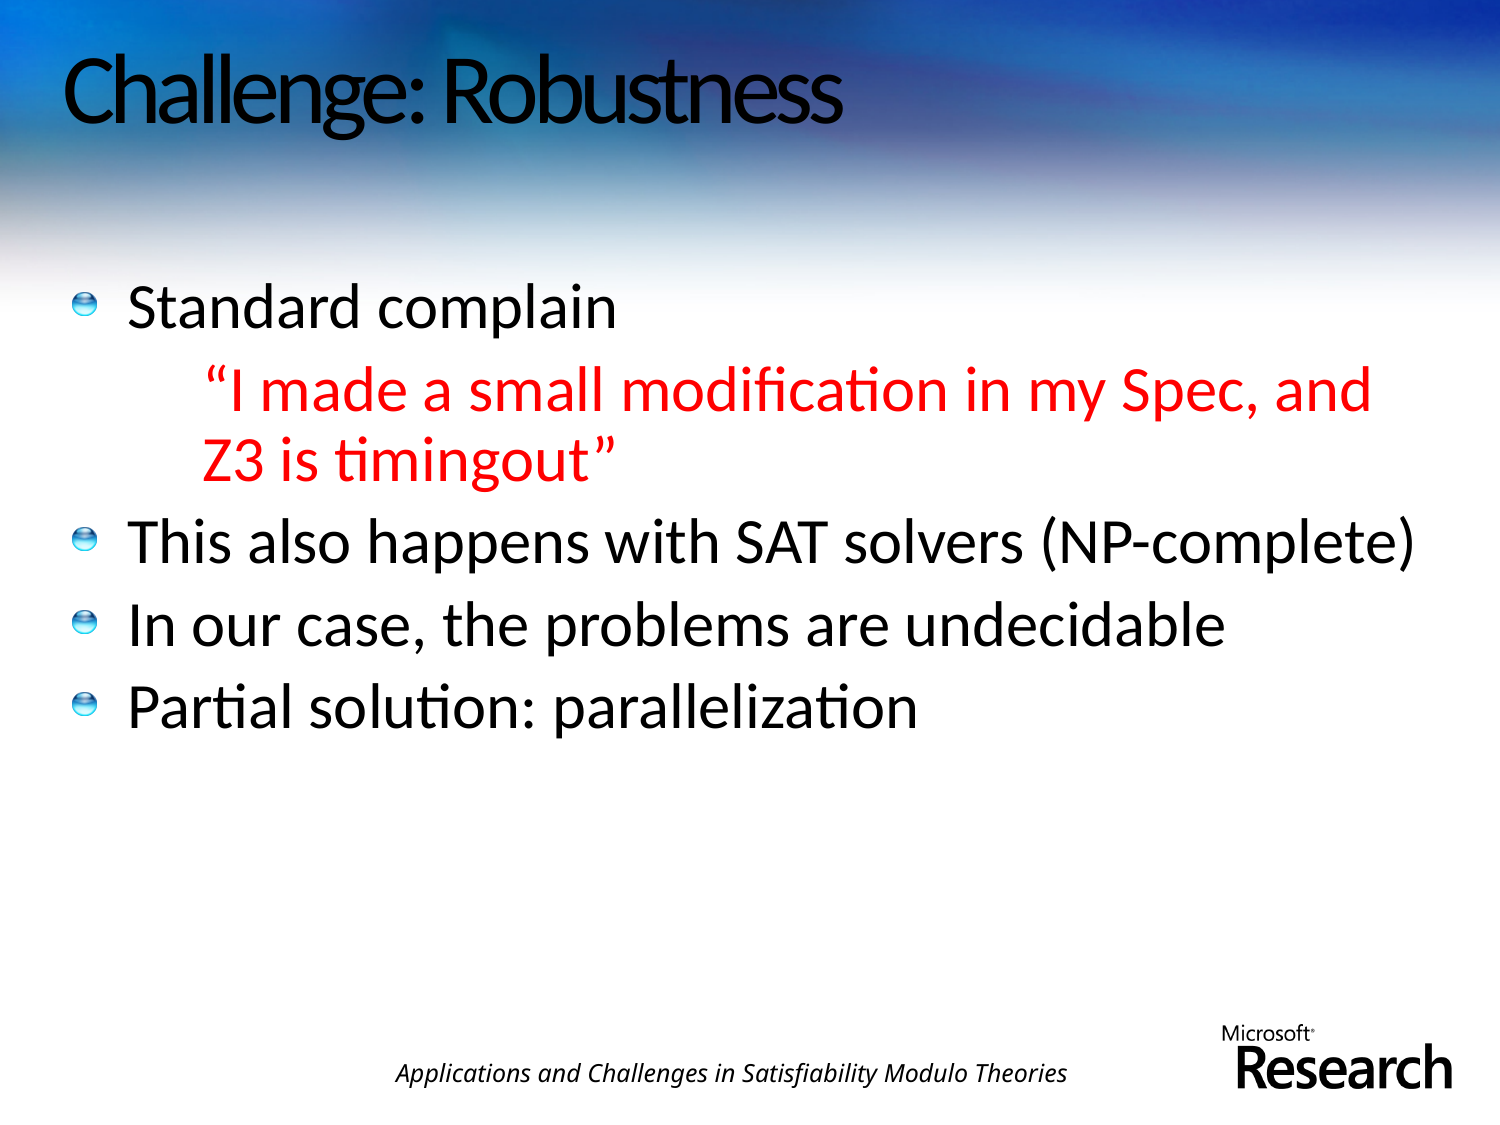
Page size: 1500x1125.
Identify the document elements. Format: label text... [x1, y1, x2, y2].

text_box Standard complain “I made a small modification in my Spec, and Z3 is timingout” This also happens with SAT solvers (NP-complete) In our case, the problems are undecidable Partial solution: parallelization [63, 273, 1439, 744]
picture [0, 0, 1500, 1125]
footer Applications and Challenges in Satisfiability Modulo Theories [324, 1042, 1141, 1103]
title Challenge: Robustness [62, 37, 1438, 148]
